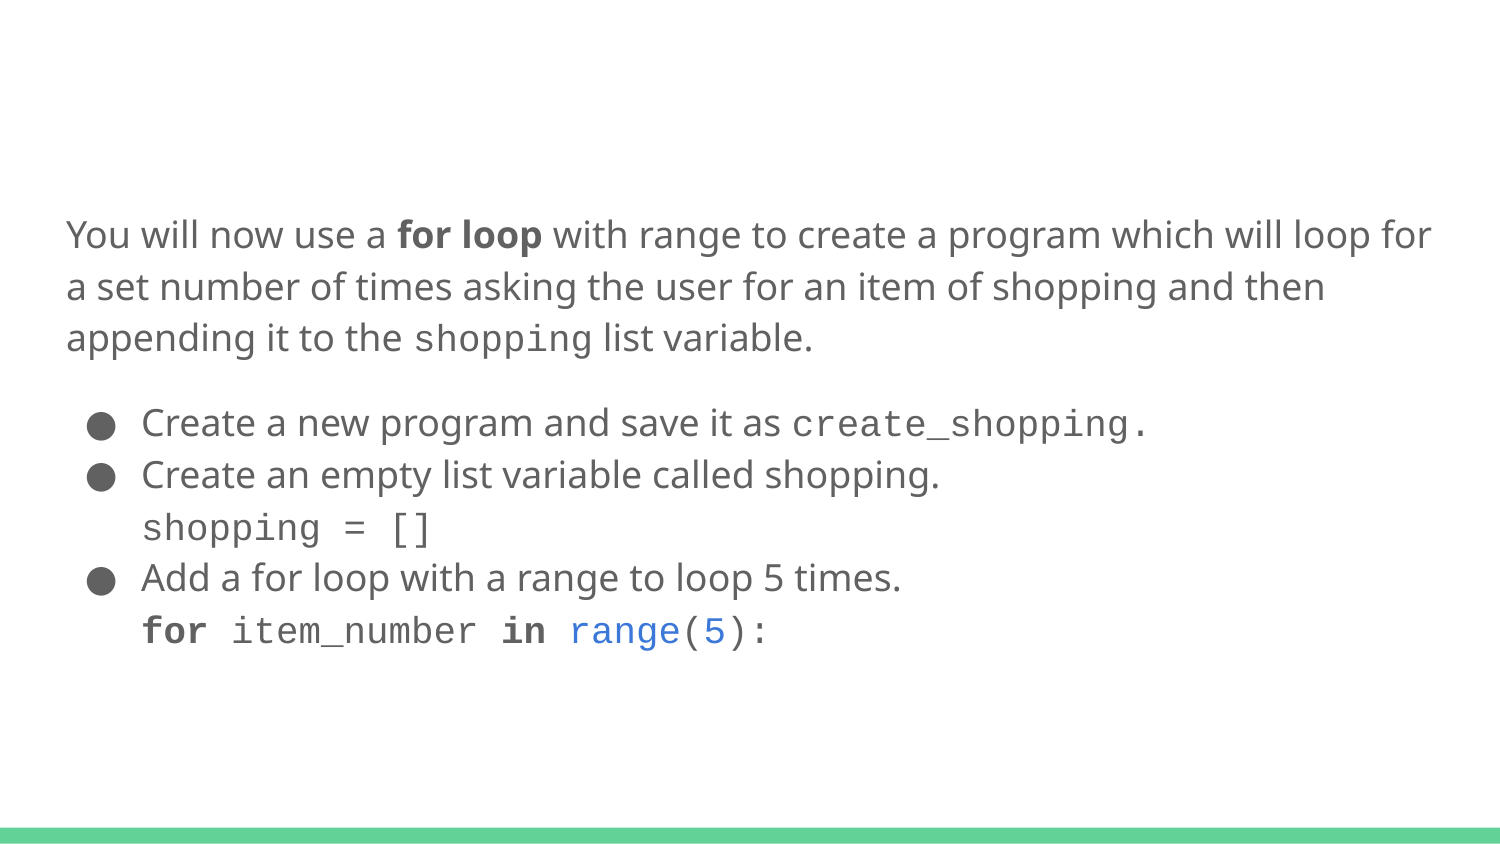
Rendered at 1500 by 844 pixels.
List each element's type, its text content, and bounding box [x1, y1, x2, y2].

list You will now use a for loop with range to create a program which will loop for a set number of times asking the user for an item of shopping and then appending it to the shopping list variable. Create a new program and save it as create_shopping. Create an empty list variable called shopping. shopping = [] Add a for loop with a range to loop 5 times. for item_number in range(5): [51, 189, 1449, 750]
